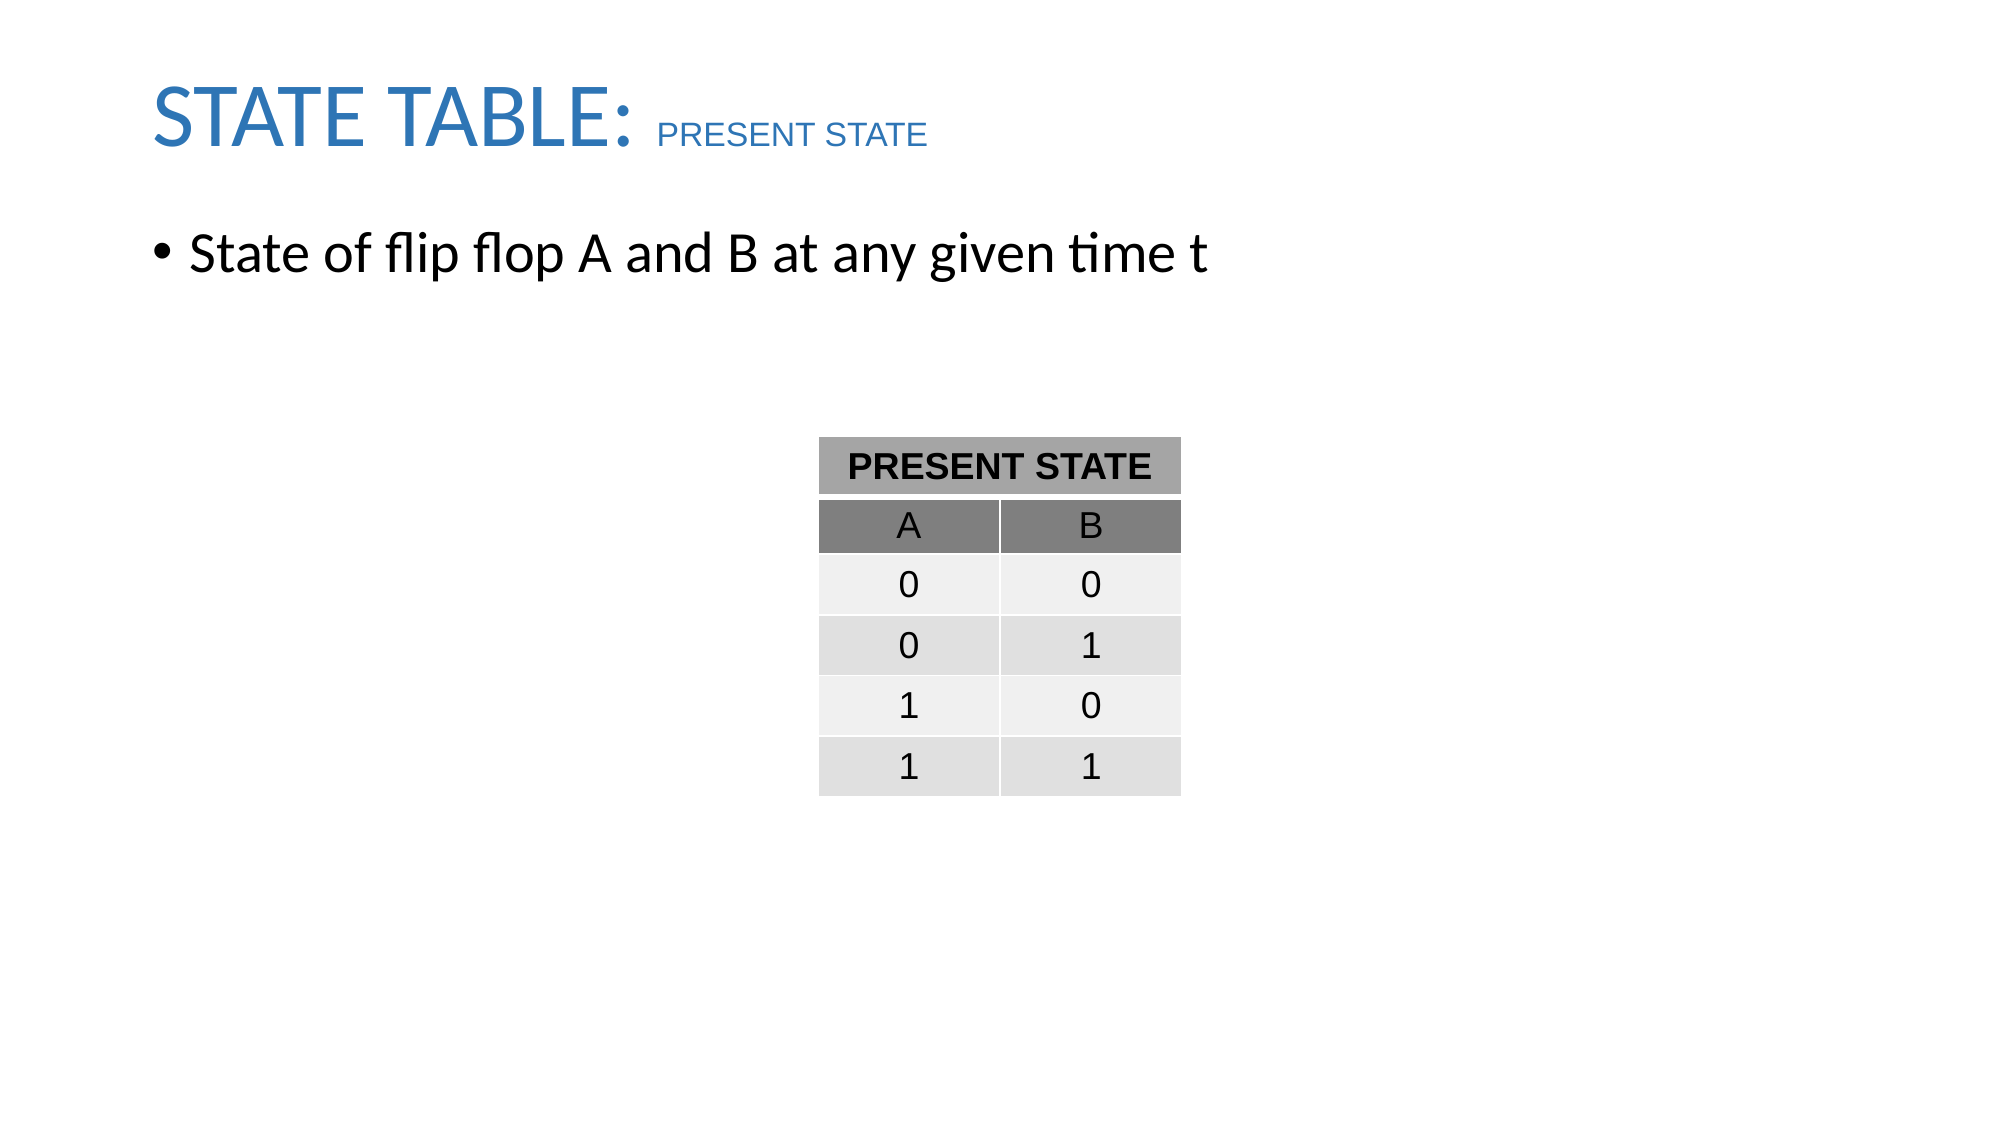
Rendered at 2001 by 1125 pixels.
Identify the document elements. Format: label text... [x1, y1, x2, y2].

table_cell 1 [1001, 616, 1181, 675]
table_cell B [1001, 500, 1181, 553]
table_cell 0 [1001, 555, 1181, 614]
table_cell 1 [1001, 737, 1181, 796]
list State of flip flop A and B at any given time t [137, 214, 1863, 1014]
title STATE TABLE: PRESENT STATE [137, 59, 1863, 214]
table_cell 1 [819, 737, 999, 796]
table_cell 0 [819, 555, 999, 614]
table_cell A [819, 500, 999, 553]
table_header PRESENT STATE [819, 437, 1181, 494]
table_cell 0 [1001, 676, 1181, 735]
table_cell 0 [819, 616, 999, 675]
table_cell 1 [819, 676, 999, 735]
